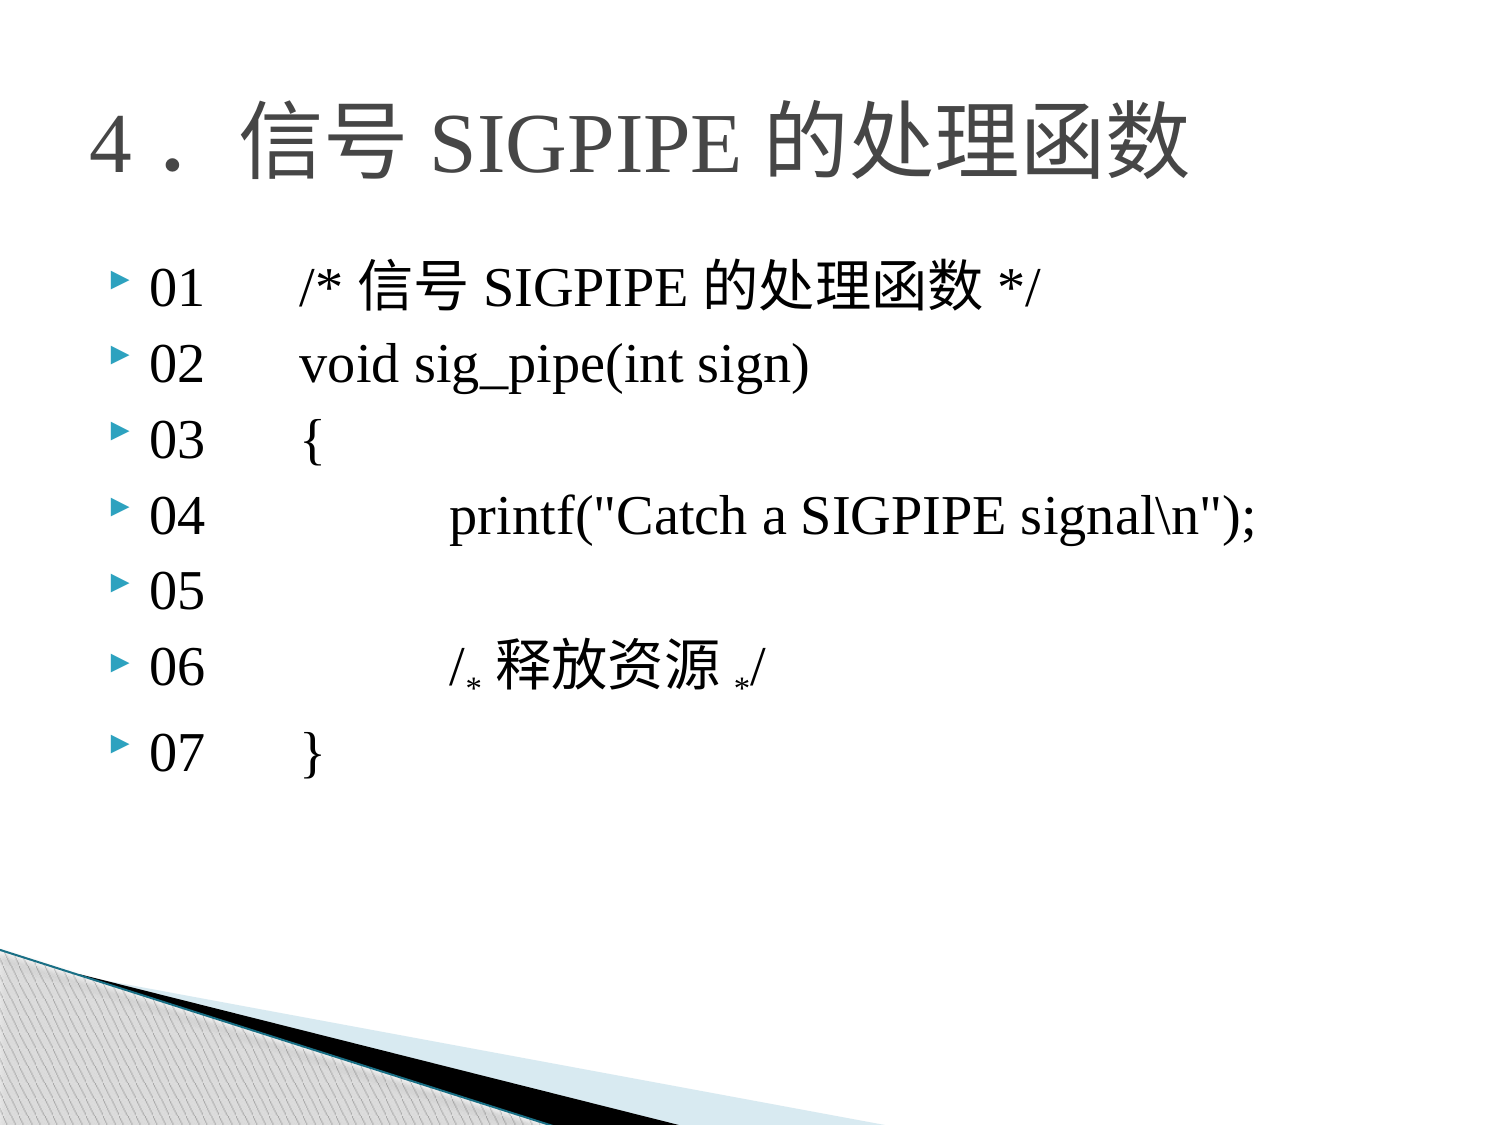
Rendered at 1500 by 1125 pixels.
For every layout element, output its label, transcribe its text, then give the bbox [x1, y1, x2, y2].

list 01 /*信号SIGPIPE的处理函数*/ 02 void sig_pipe(int sign) 03 { 04 printf("Catch a SIGPIPE signal\n"); 05 06 /*释放资源*/ 07 } [75, 243, 1425, 986]
title 4．信号SIGPIPE的处理函数 [75, 45, 1425, 233]
